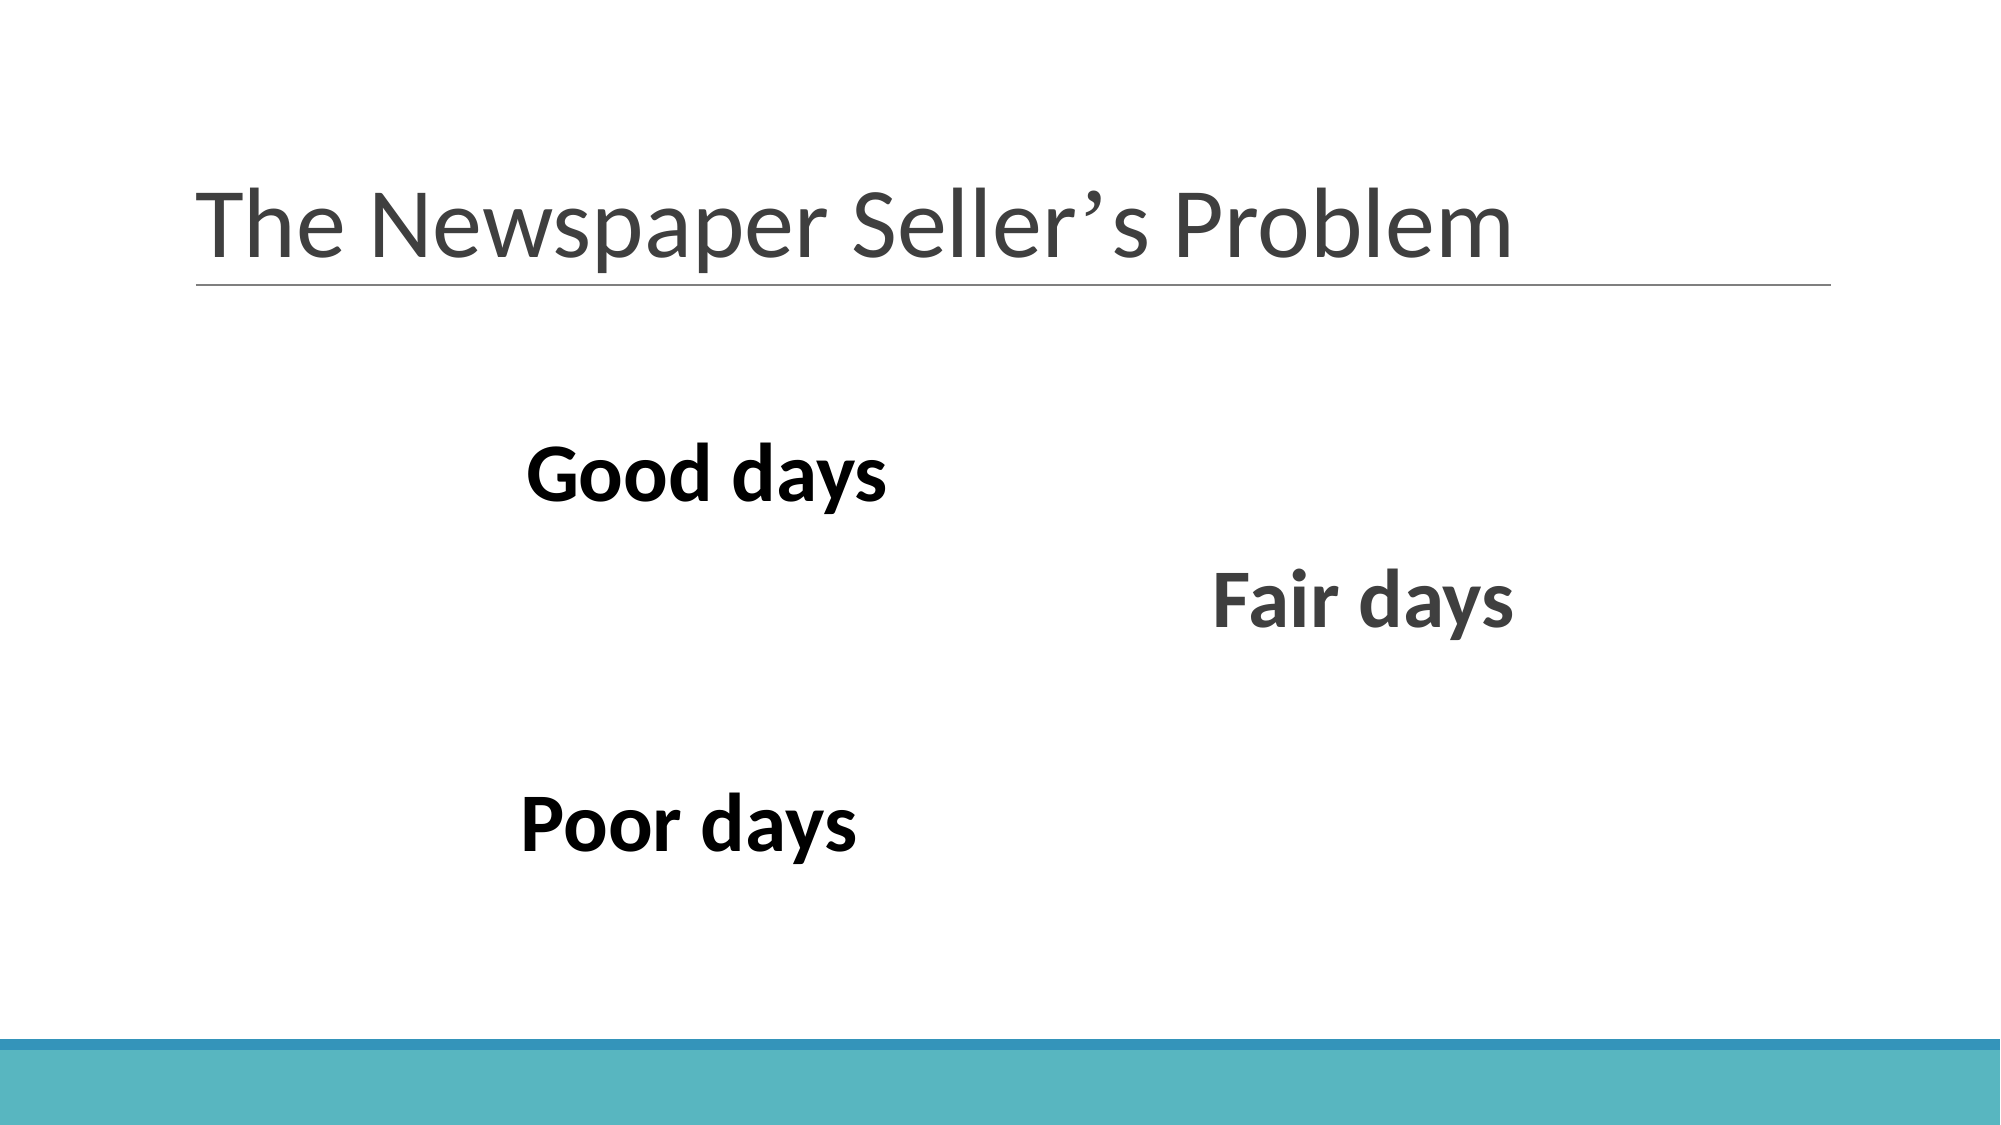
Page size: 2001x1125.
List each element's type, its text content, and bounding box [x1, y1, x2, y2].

text_box Good days [467, 410, 967, 536]
title The Newspaper Seller’s Problem [180, 47, 1830, 285]
text_box Poor days [492, 760, 905, 924]
list Fair days [1142, 548, 1605, 699]
